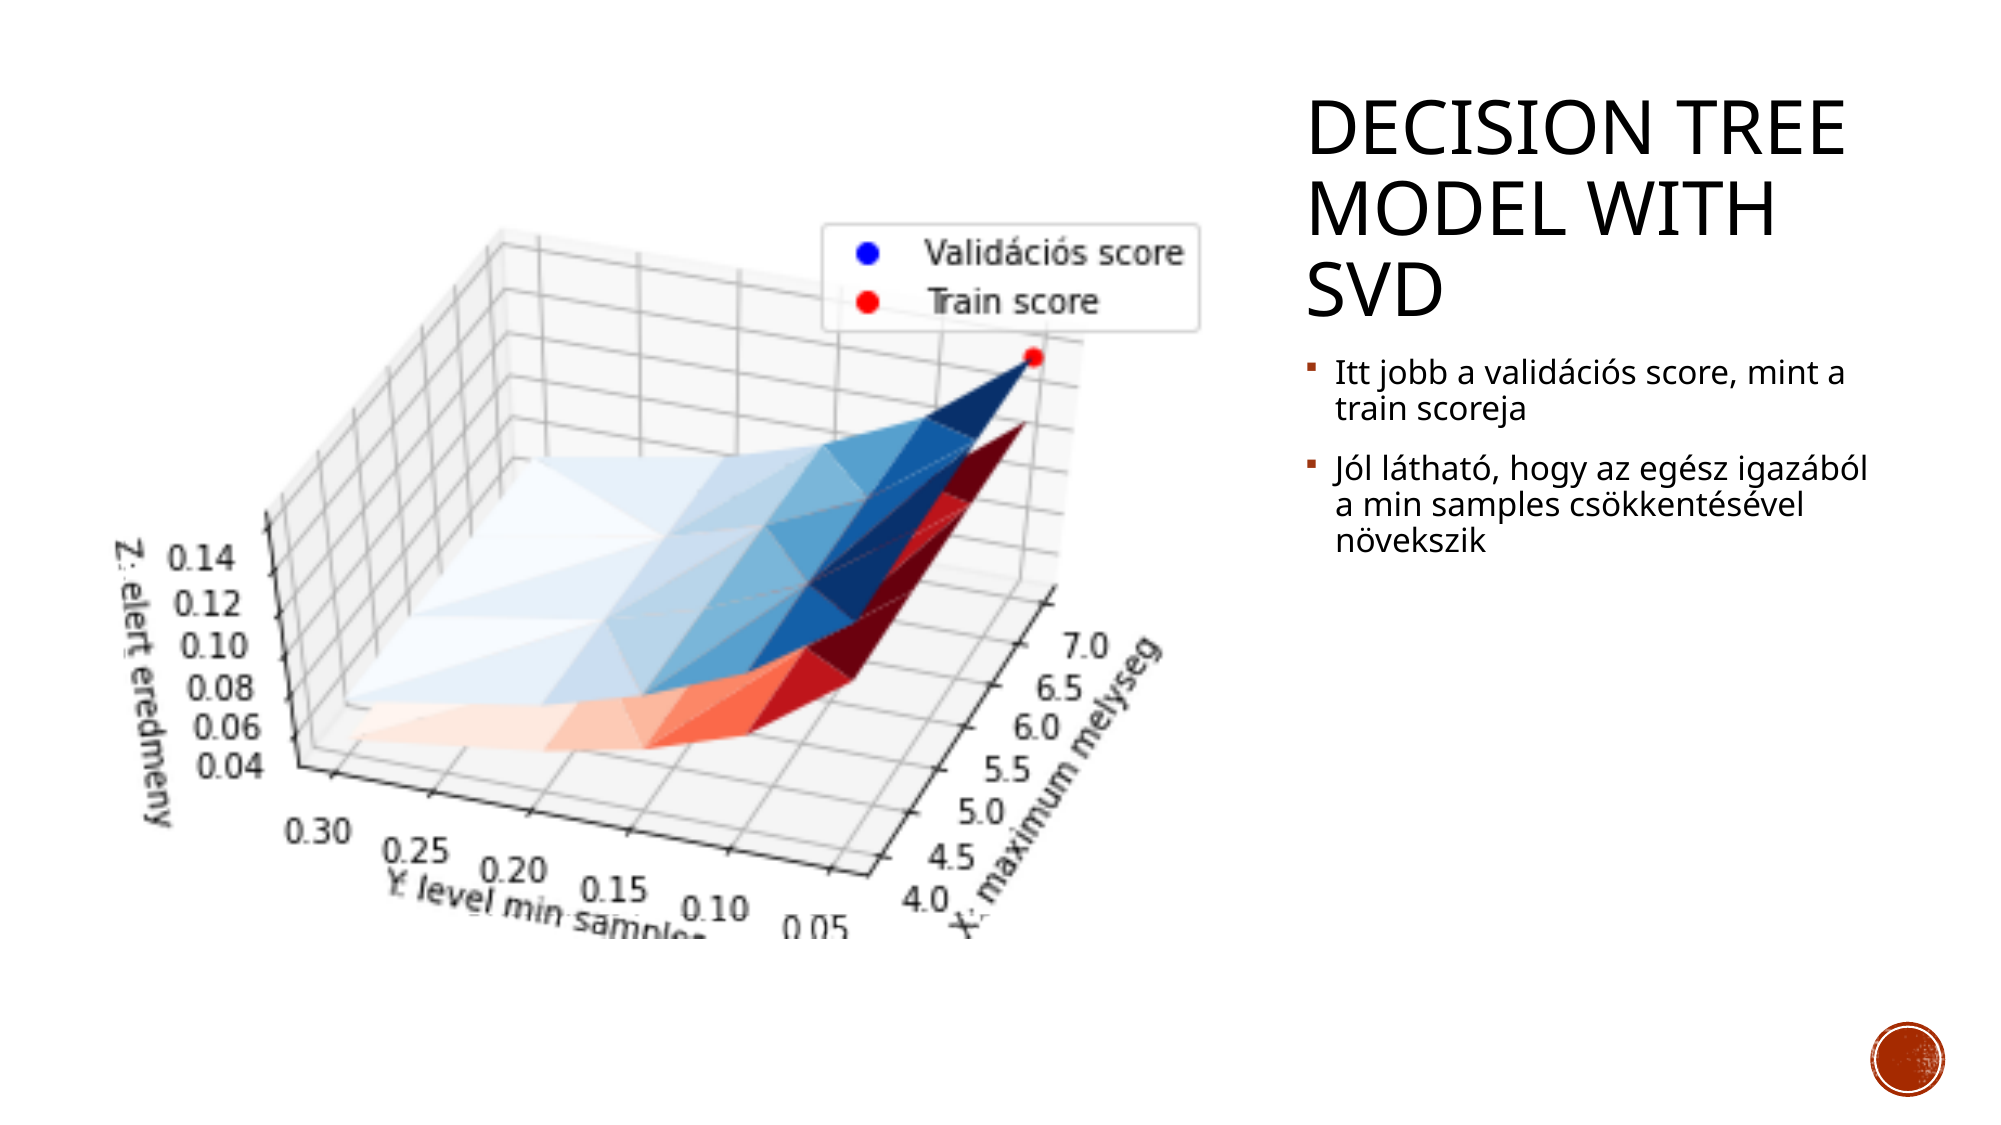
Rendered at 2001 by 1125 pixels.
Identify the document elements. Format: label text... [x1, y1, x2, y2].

list Itt jobb a validációs score, mint a train scoreja Jól látható, hogy az egész igazából a min samples csökkentésével növekszik [1290, 348, 1894, 1020]
picture [103, 188, 1238, 939]
title Decision tree model with svd [1290, 79, 1894, 344]
